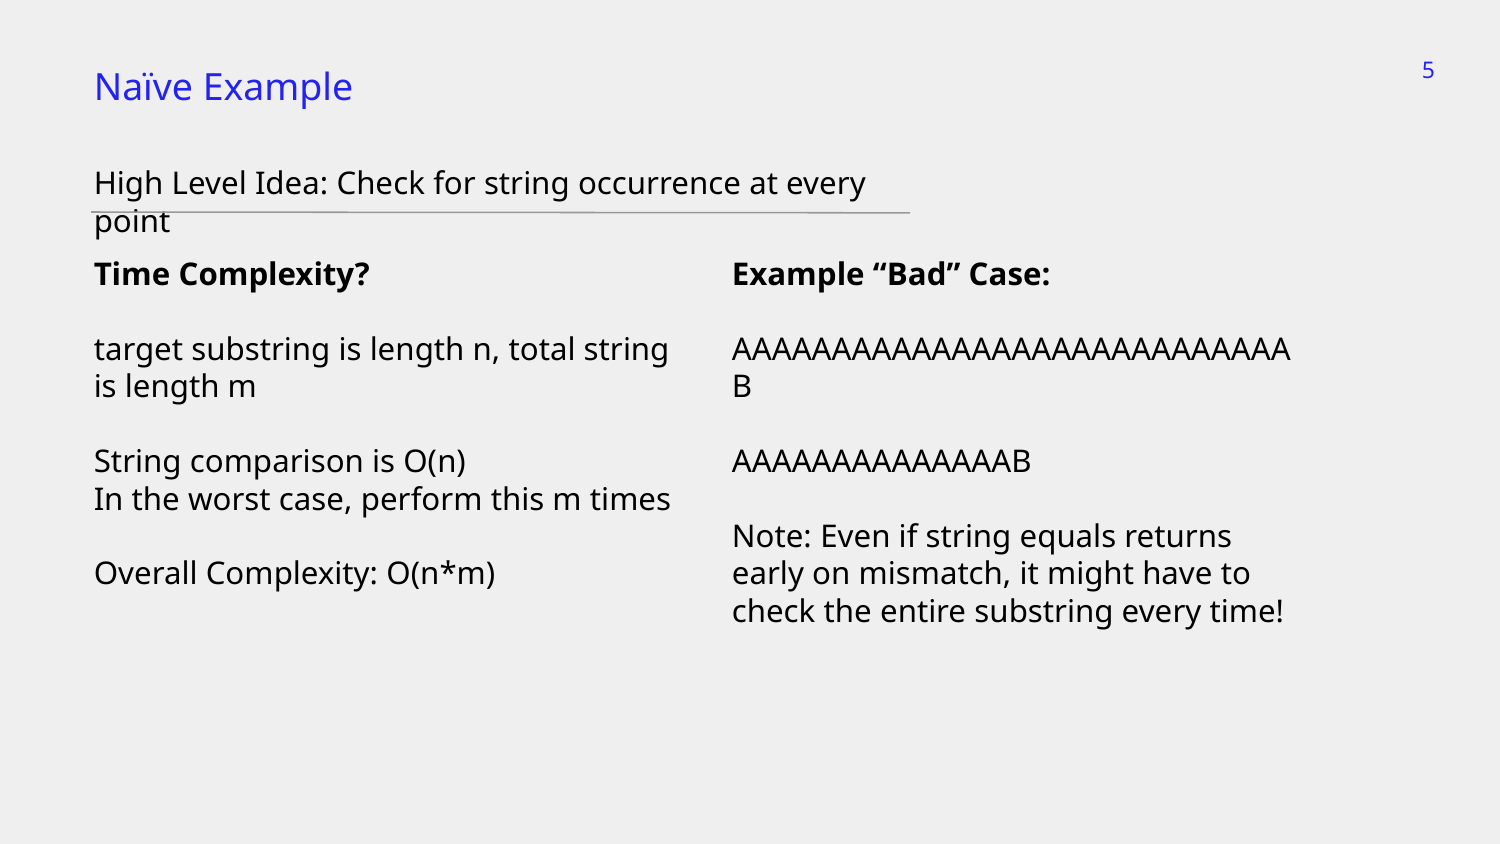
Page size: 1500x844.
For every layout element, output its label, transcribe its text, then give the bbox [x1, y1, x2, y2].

title High Level Idea: Check for string occurrence at every point [78, 148, 904, 212]
title Example “Bad” Case: AAAAAAAAAAAAAAAAAAAAAAAAAAAAB AAAAAAAAAAAAAAB Note: Even if string equals returns early on mismatch, it might have to check the entire substring every time! [716, 239, 1328, 620]
slide_number ‹#› [1392, 41, 1450, 71]
subtitle Naïve Example [78, 47, 1353, 122]
title Time Complexity? target substring is length n, total string is length m String comparison is O(n) In the worst case, perform this m times Overall Complexity: O(n*m) [78, 239, 689, 560]
